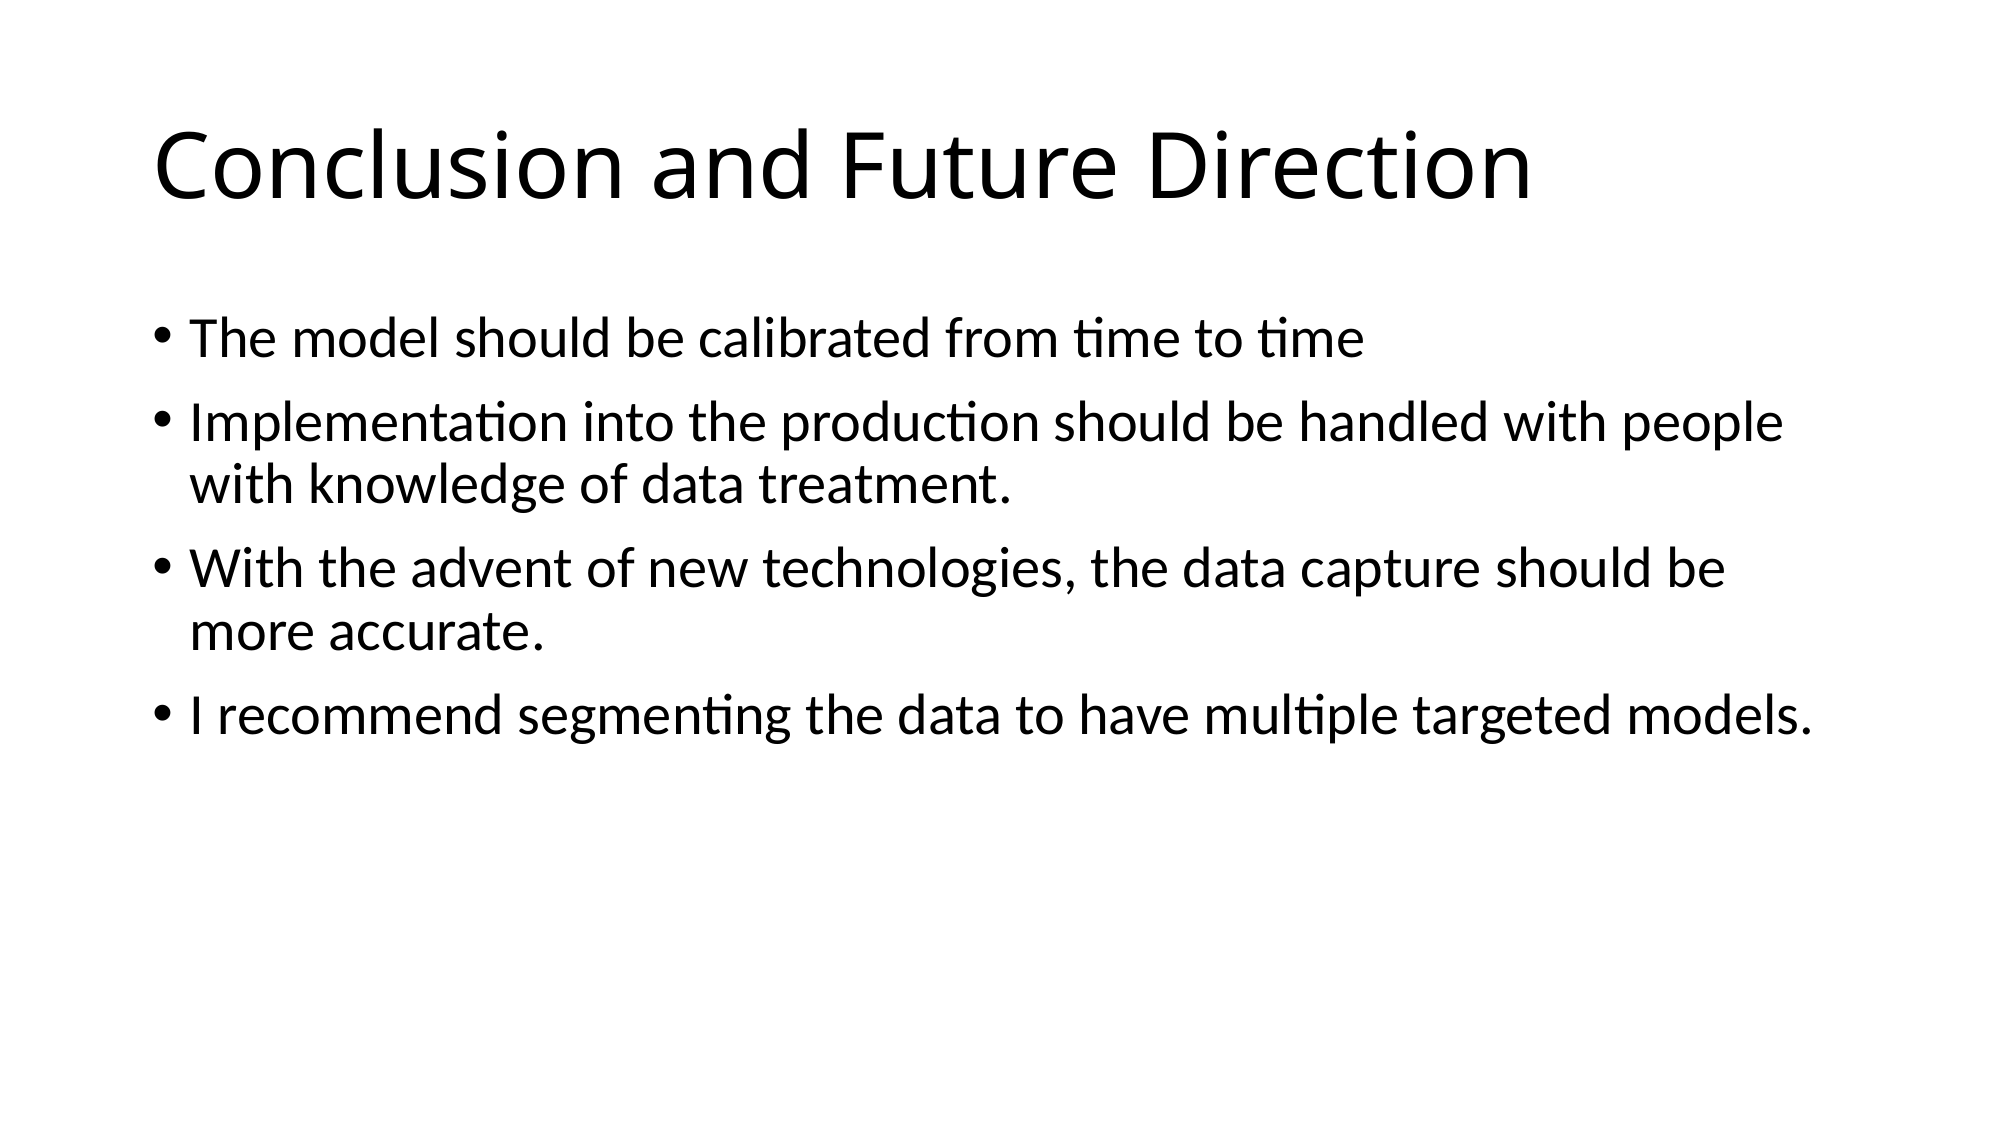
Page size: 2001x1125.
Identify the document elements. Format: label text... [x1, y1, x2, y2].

list The model should be calibrated from time to time Implementation into the production should be handled with people with knowledge of data treatment. With the advent of new technologies, the data capture should be more accurate. I recommend segmenting the data to have multiple targeted models. [137, 299, 1863, 1014]
title Conclusion and Future Direction [137, 59, 1863, 278]
